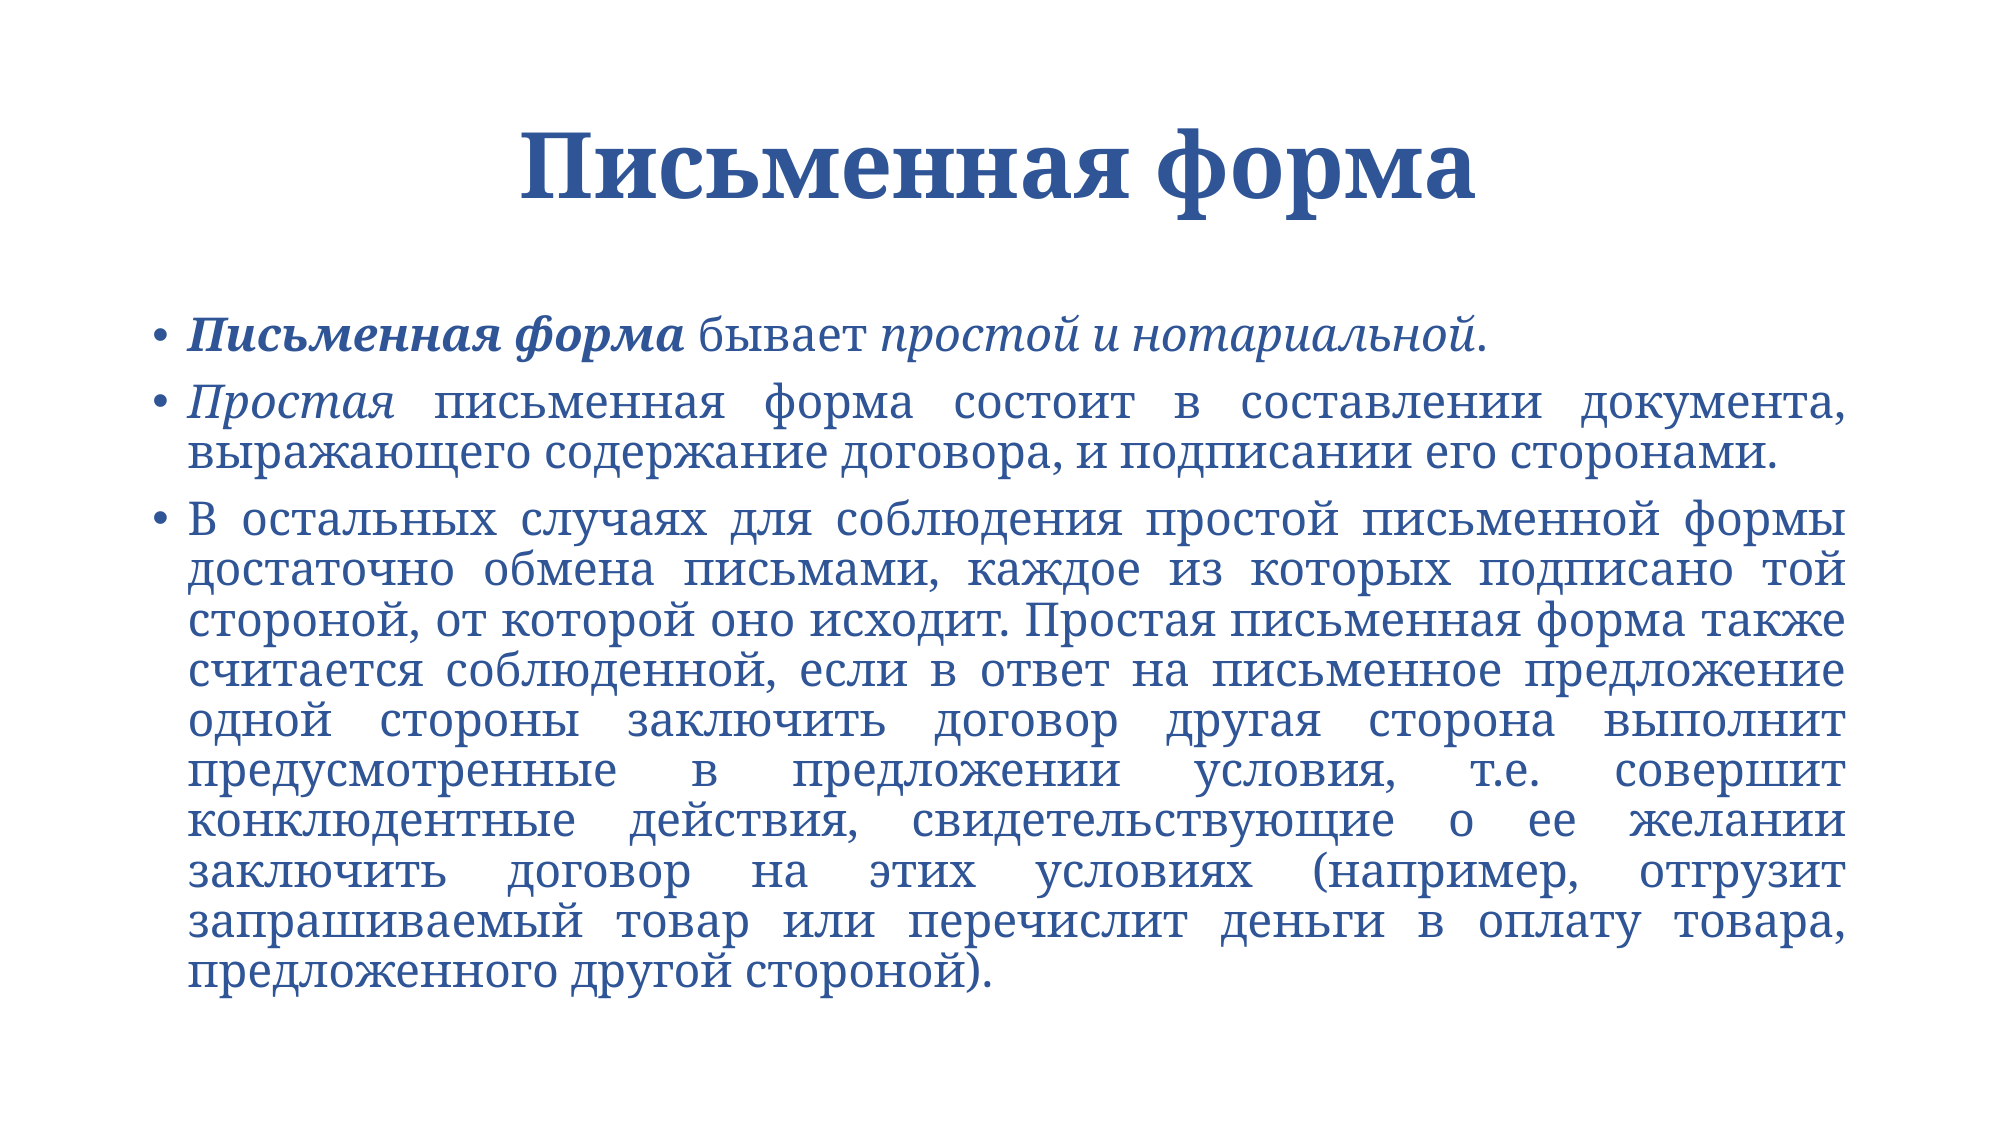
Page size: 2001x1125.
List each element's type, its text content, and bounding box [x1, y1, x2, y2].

title Письменная форма [137, 59, 1863, 278]
list Письменная форма бывает простой и нотариальной. Простая письменная форма состоит в составлении документа, выражающего содержание договора, и подписании его сторонами. В остальных случаях для соблюдения простой письменной формы достаточно обмена письмами, каждое из которых подписано той стороной, от которой оно исходит. Простая письменная форма также считается соблюденной, если в ответ на письменное предложение одной стороны заключить договор другая сторона выполнит предусмотренные в предложении условия, т.е. совершит конклюдентные действия, свидетельствующие о ее желании заключить договор на этих условиях (например, отгрузит запрашиваемый товар или перечислит деньги в оплату товара, предложенного другой стороной). [137, 304, 1863, 1018]
